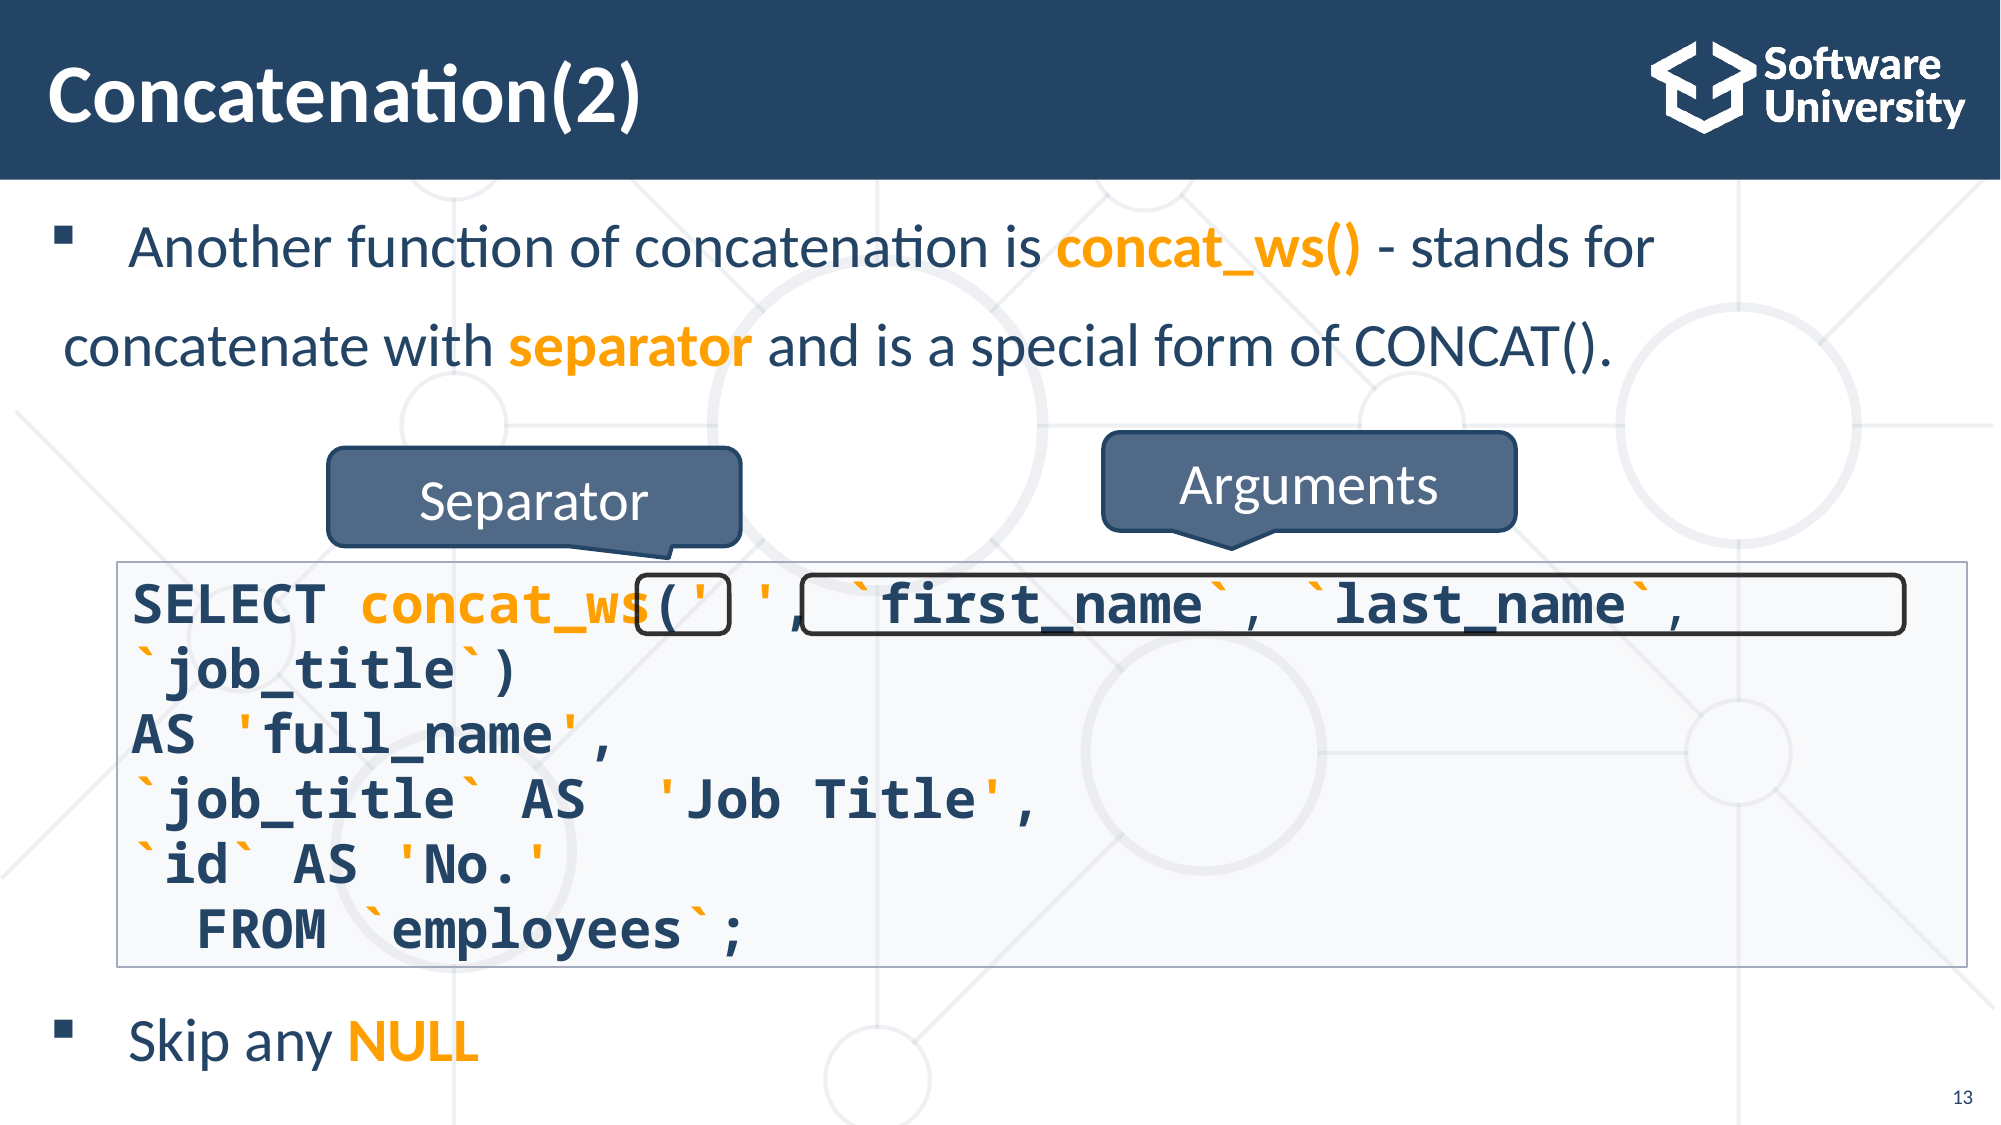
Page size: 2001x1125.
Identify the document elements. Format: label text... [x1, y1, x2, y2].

text_box Arguments [1101, 430, 1518, 551]
text_box SELECT concat_ws(' ', `first_name`, `last_name`, `job_title`) AS 'full_name', `job_title` AS 'Job Title', `id` AS 'No.' FROM `employees`; [116, 562, 1968, 967]
text_box 13 [1927, 1067, 1989, 1116]
text_box Another function of concatenation is concat_ws() - stands for concatenate with separator and is a special form of CONCAT(). Skip any NULL [31, 196, 1970, 1088]
picture [1651, 41, 1966, 134]
text_box Concatenation(2) [31, 16, 1625, 162]
text_box [634, 572, 732, 636]
text_box [799, 572, 1907, 636]
text_box Separator [326, 445, 743, 561]
